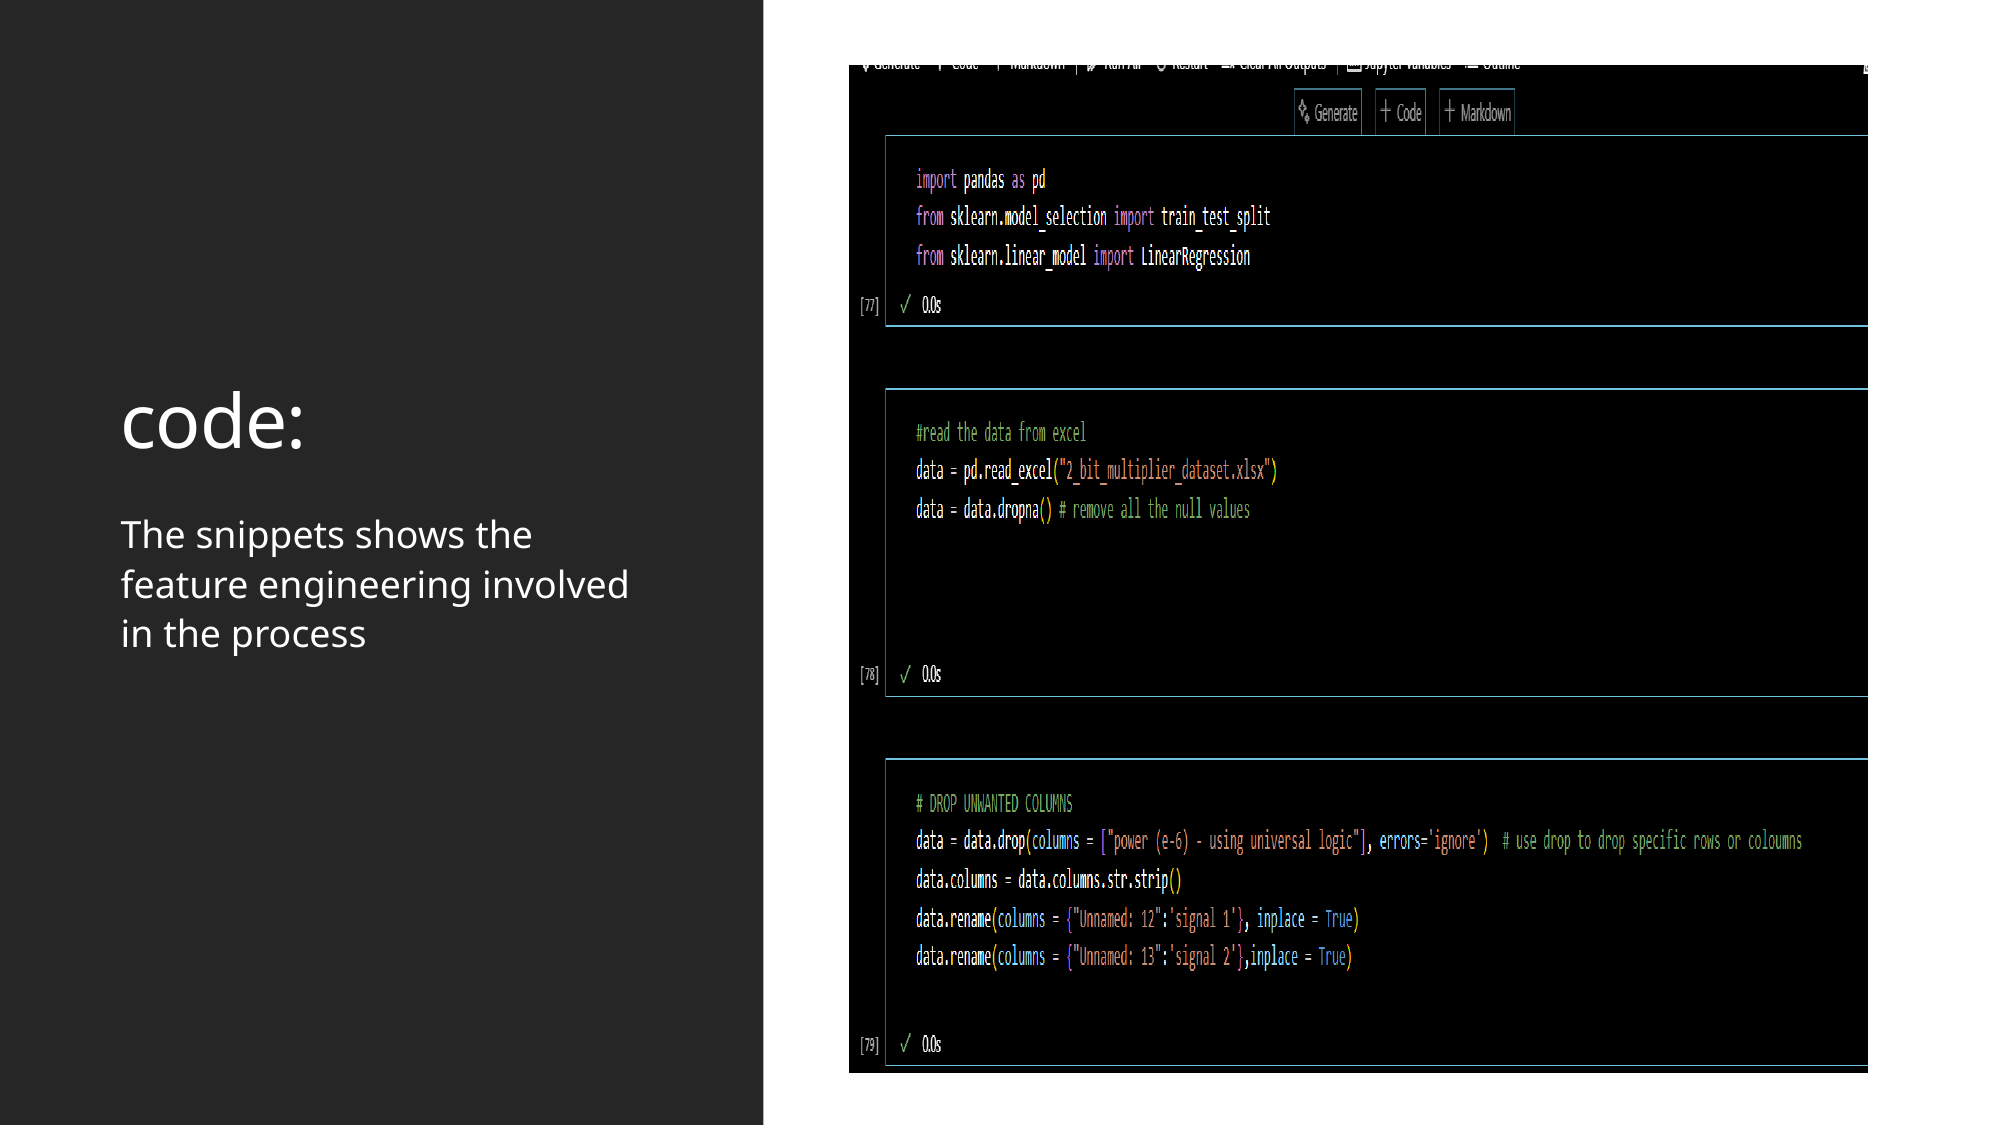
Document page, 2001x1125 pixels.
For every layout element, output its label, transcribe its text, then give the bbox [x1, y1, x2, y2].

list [848, 65, 1869, 1074]
list The snippets shows the feature engineering involved in the process [105, 499, 683, 1002]
title code: [105, 128, 683, 473]
